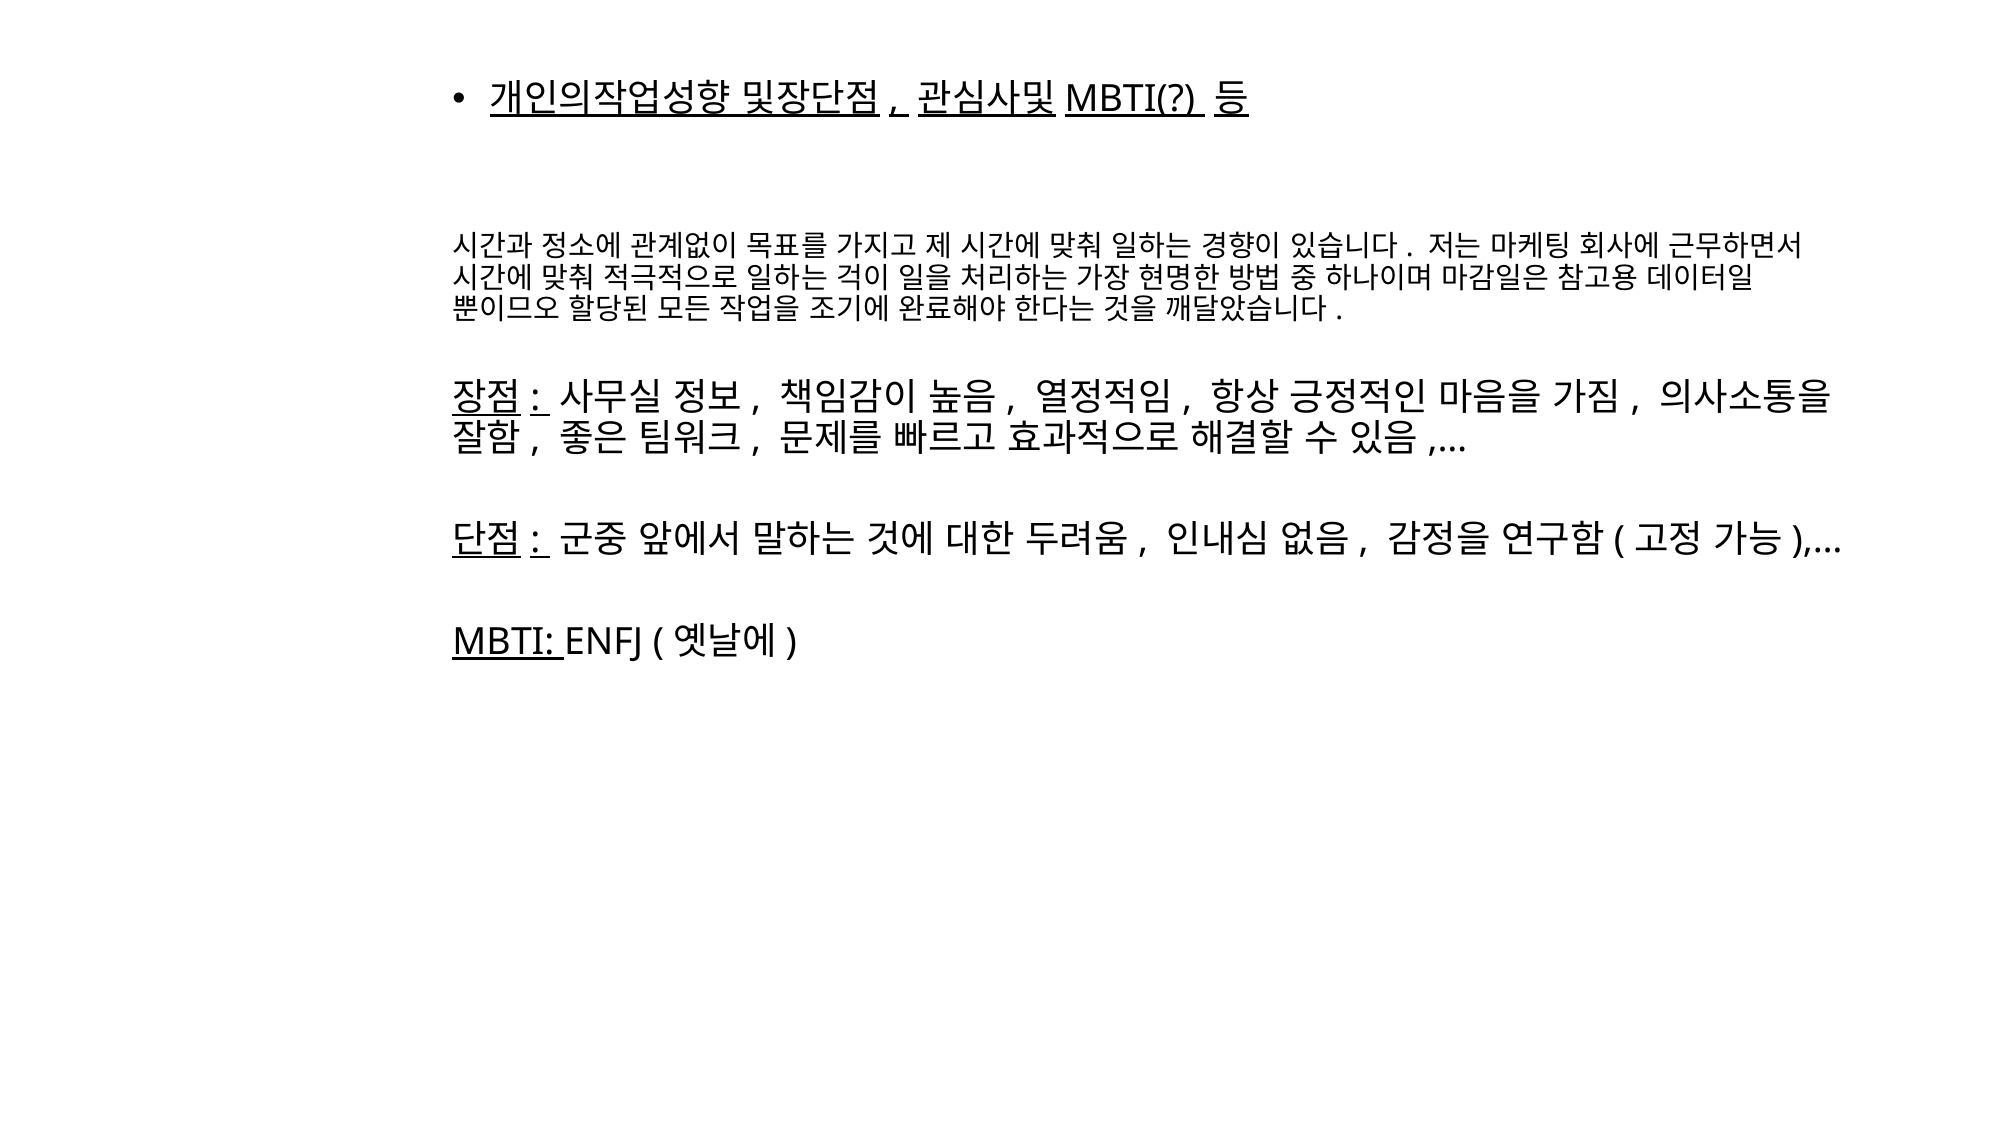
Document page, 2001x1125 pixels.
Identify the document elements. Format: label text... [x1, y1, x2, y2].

list 개인의작업성향 및장단점, 관심사및MBTI(?) 등 시간과 정소에 관계없이 목표를 가지고 제 시간에 맞춰 일하는 경향이 있습니다. 저는 마케팅 회사에 근무하면서 시간에 맞춰 적극적으로 일하는 걱이 일을 처리하는 가장 현명한 방법 중 하나이며 마감일은 참고용 데이터일 뿐이므오 할당된 모든 작업을 조기에 완료해야 한다는 것을 깨달았습니다. 장점: 사무실 정보, 책임감이 높음, 열정적임, 항상 긍정적인 마음을 가짐, 의사소통을 잘함, 좋은 팀워크, 문제를 빠르고 효과적으로 해결할 수 있음,… 단점: 군중 앞에서 말하는 것에 대한 두려움, 인내심 없음, 감정을 연구함(고정 가능),… MBTI: ENFJ (옛날에) [137, 71, 1863, 786]
